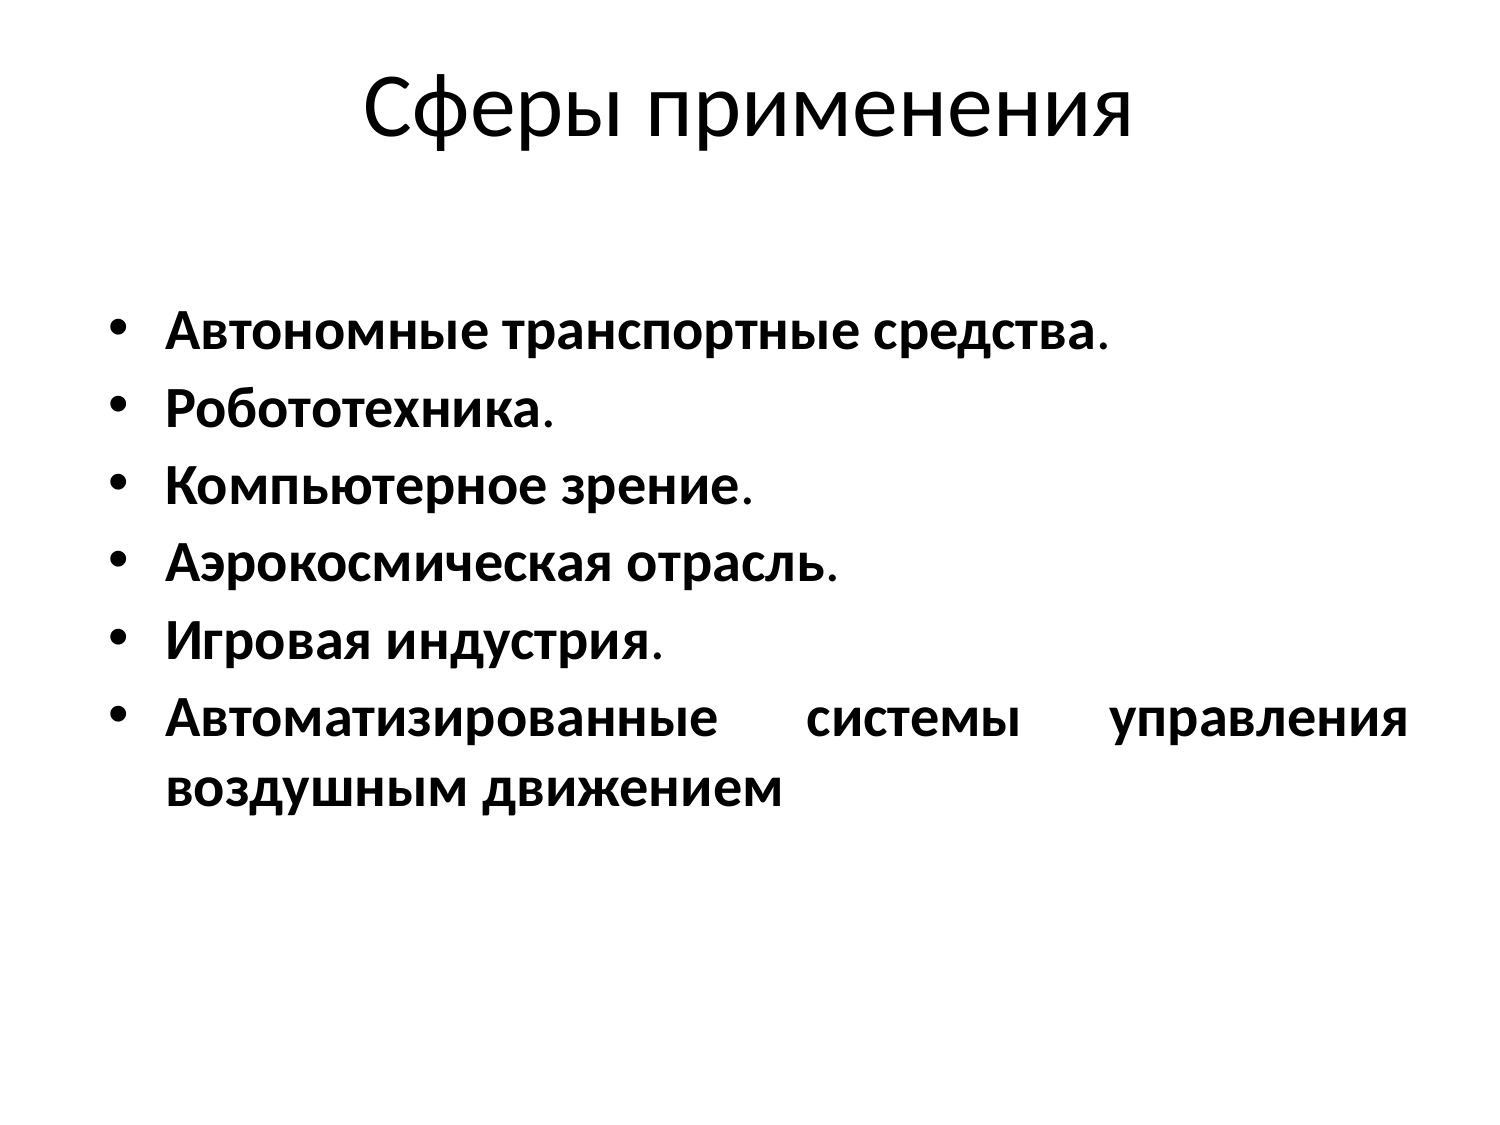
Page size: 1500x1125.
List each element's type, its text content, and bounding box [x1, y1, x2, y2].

title Сферы применения [75, 0, 1425, 201]
list Автономные транспортные средства. Робототехника. Компьютерное зрение. Аэрокосмическая отрасль. Игровая индустрия. Автоматизированные системы управления воздушным движением [75, 284, 1425, 1027]
